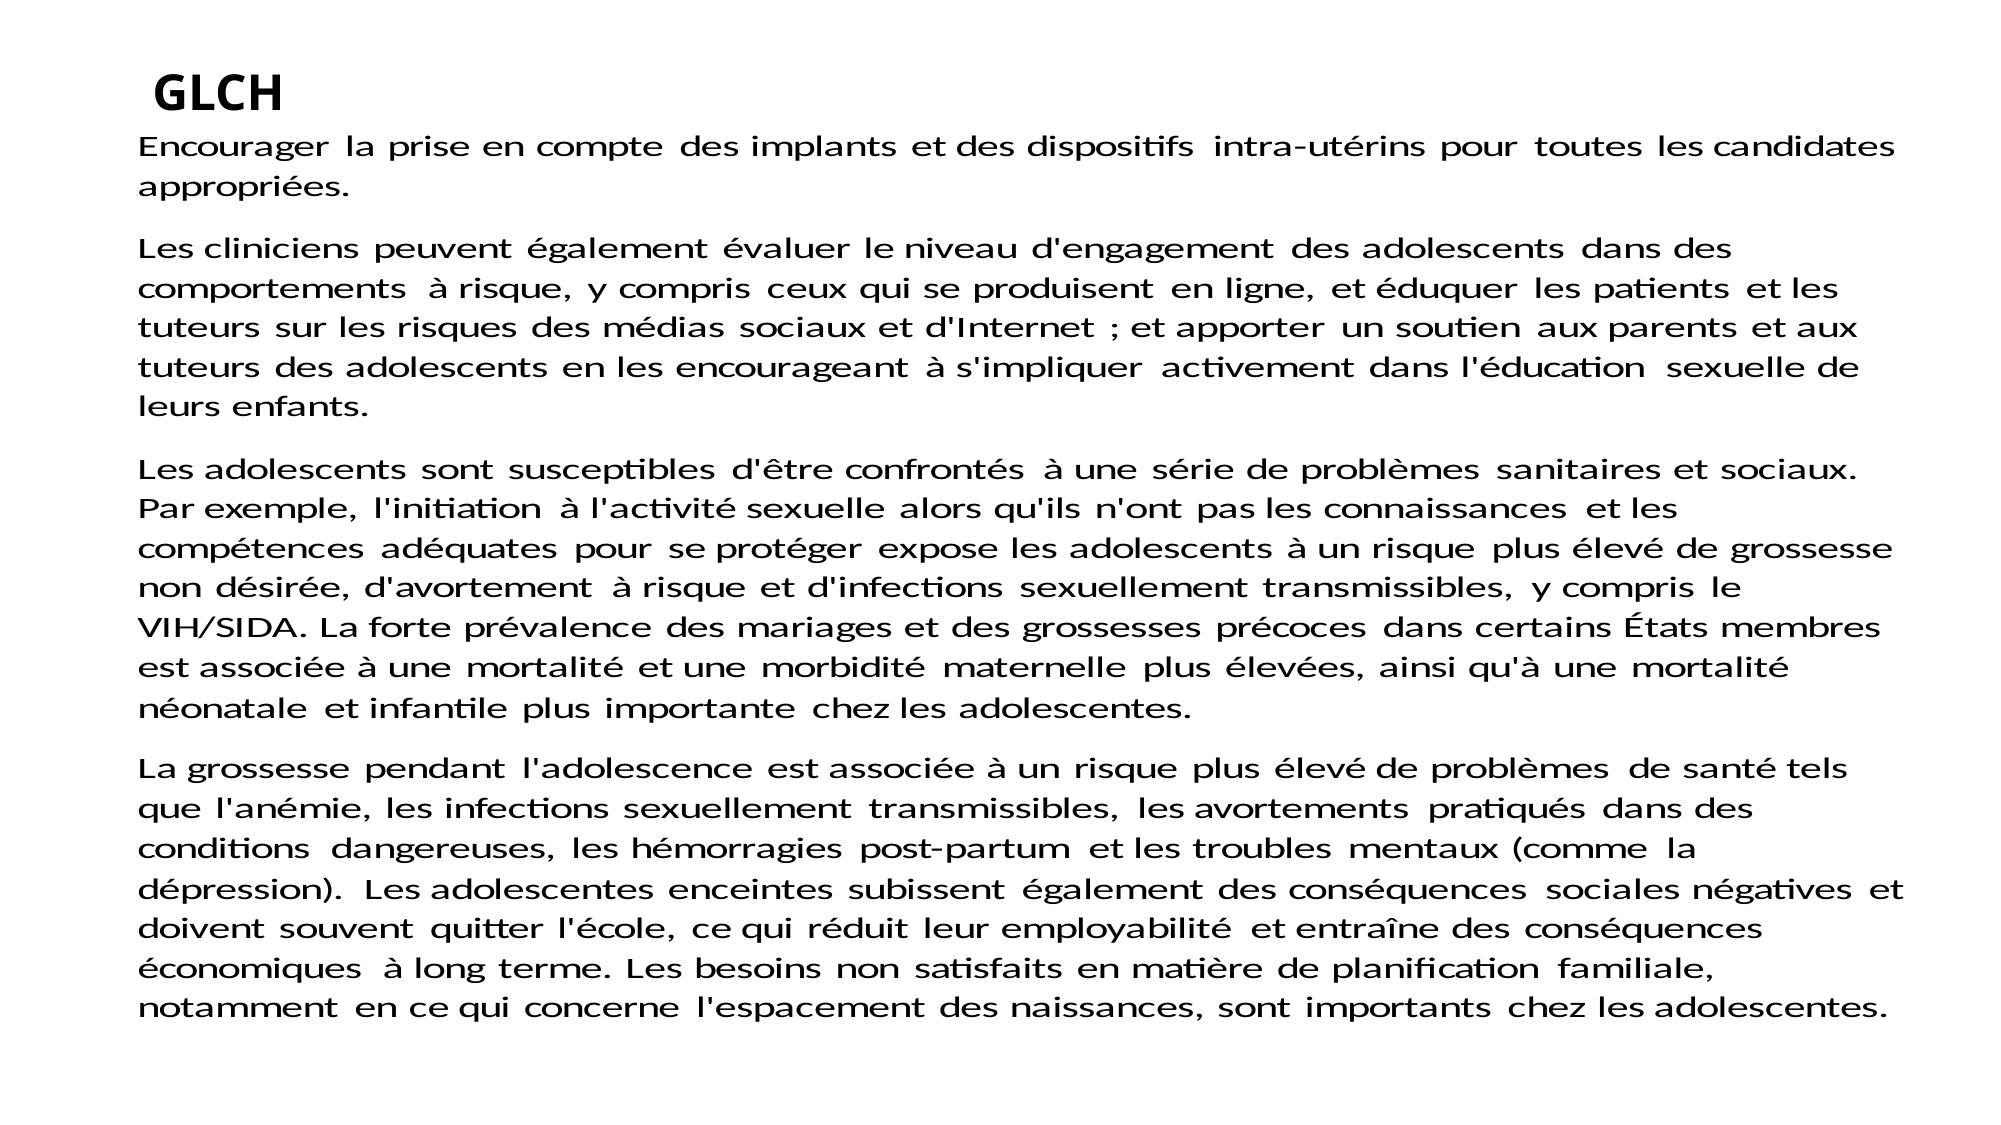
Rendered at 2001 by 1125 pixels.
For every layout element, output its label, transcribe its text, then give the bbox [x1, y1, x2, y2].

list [137, 128, 1913, 1052]
title GLCH [137, 59, 1863, 128]
